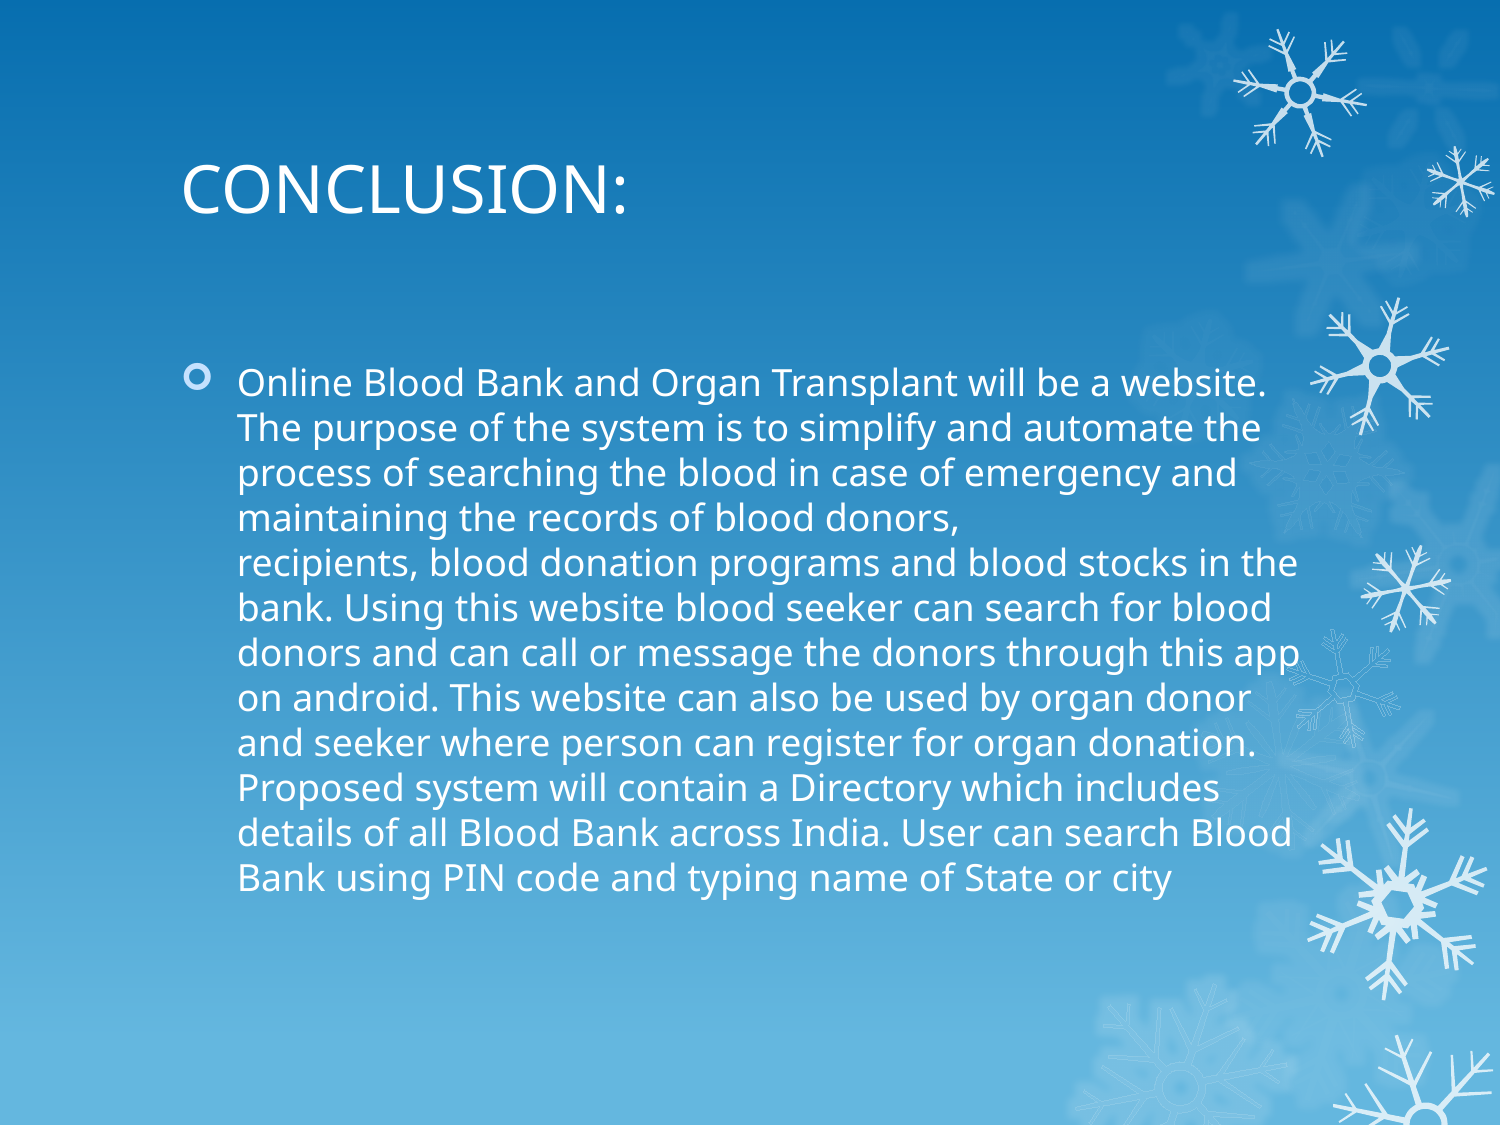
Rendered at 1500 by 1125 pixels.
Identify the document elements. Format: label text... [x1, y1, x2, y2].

title CONCLUSION: [165, 110, 1335, 263]
list Online Blood Bank and Organ Transplant will be a website. The purpose of the system is to simplify and automate the process of searching the blood in case of emergency and maintaining the records of blood donors, recipients, blood donation programs and blood stocks in the bank. Using this website blood seeker can search for blood donors and can call or message the donors through this app on android. This website can also be used by organ donor and seeker where person can register for organ donation. Proposed system will contain a Directory which includes details of all Blood Bank across India. User can search Blood Bank using PIN code and typing name of State or city [165, 296, 1335, 962]
